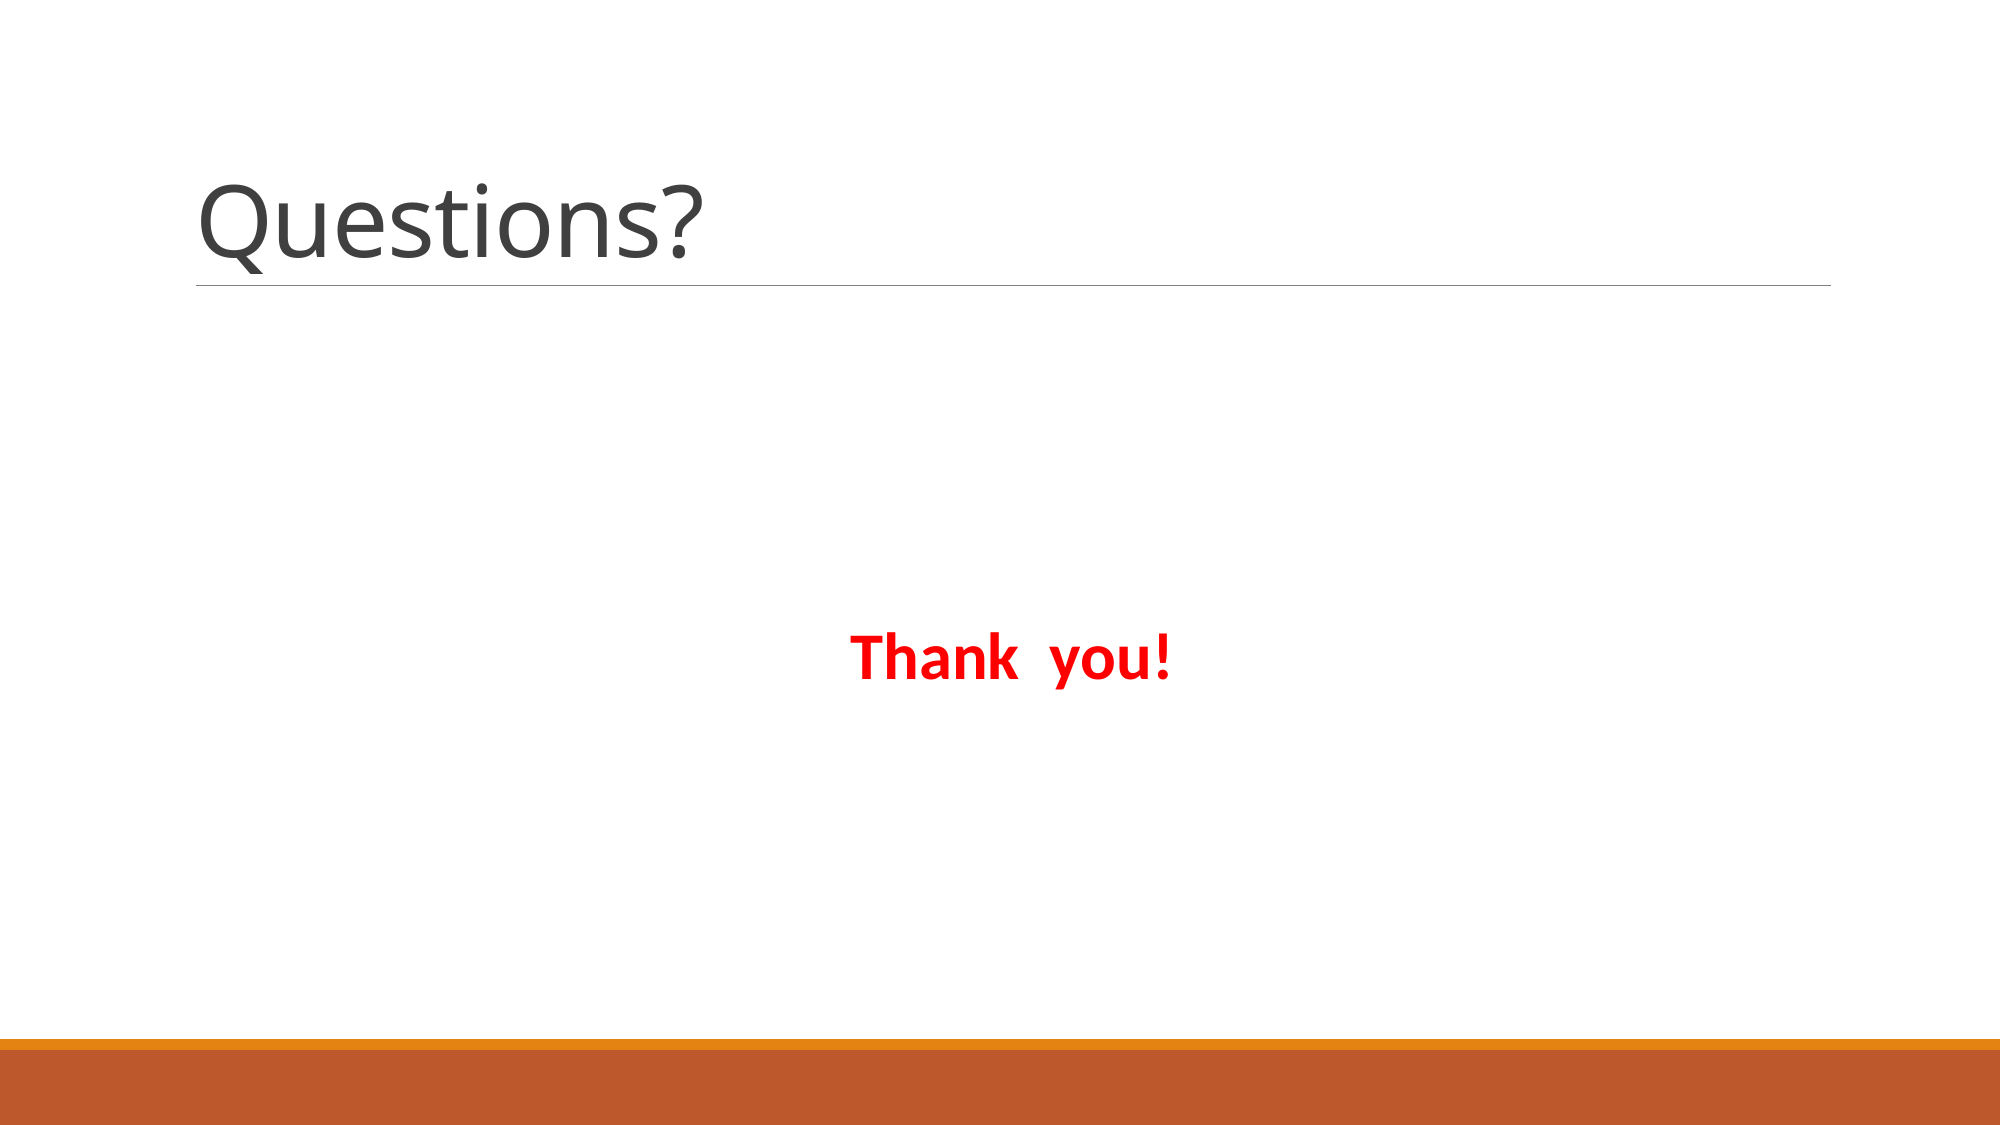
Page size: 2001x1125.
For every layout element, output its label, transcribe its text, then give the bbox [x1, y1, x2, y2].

list Thank you! [180, 302, 1830, 963]
title Questions? [180, 47, 1830, 285]
